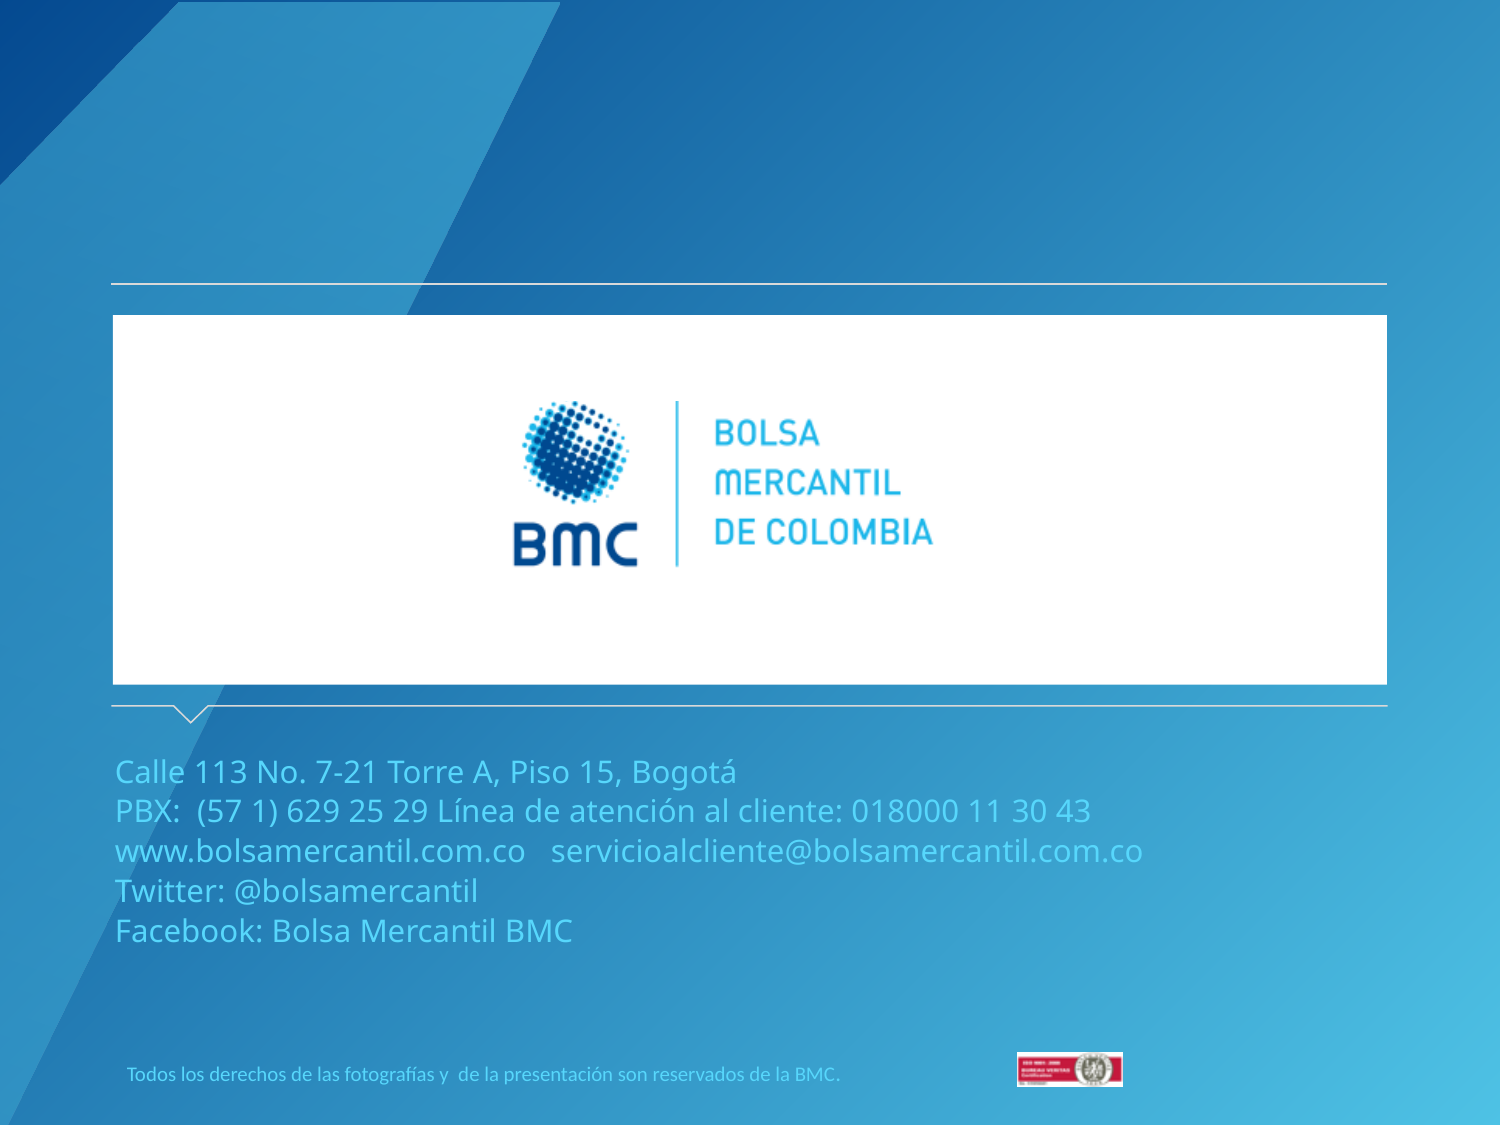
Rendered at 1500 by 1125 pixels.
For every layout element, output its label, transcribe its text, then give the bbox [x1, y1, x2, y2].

text_box Calle 113 No. 7-21 Torre A, Piso 15, Bogotá PBX: (57 1) 629 25 29 Línea de atención al cliente: 018000 11 30 43 www.bolsamercantil.com.co servicioalcliente@bolsamercantil.com.co Twitter: @bolsamercantil Facebook: Bolsa Mercantil BMC [114, 754, 1193, 967]
picture [1016, 1052, 1123, 1087]
text_box Todos los derechos de las fotografías y de la presentación son reservados de la BMC. [68, 1051, 901, 1125]
picture [510, 401, 939, 578]
text_box [111, 313, 1389, 687]
